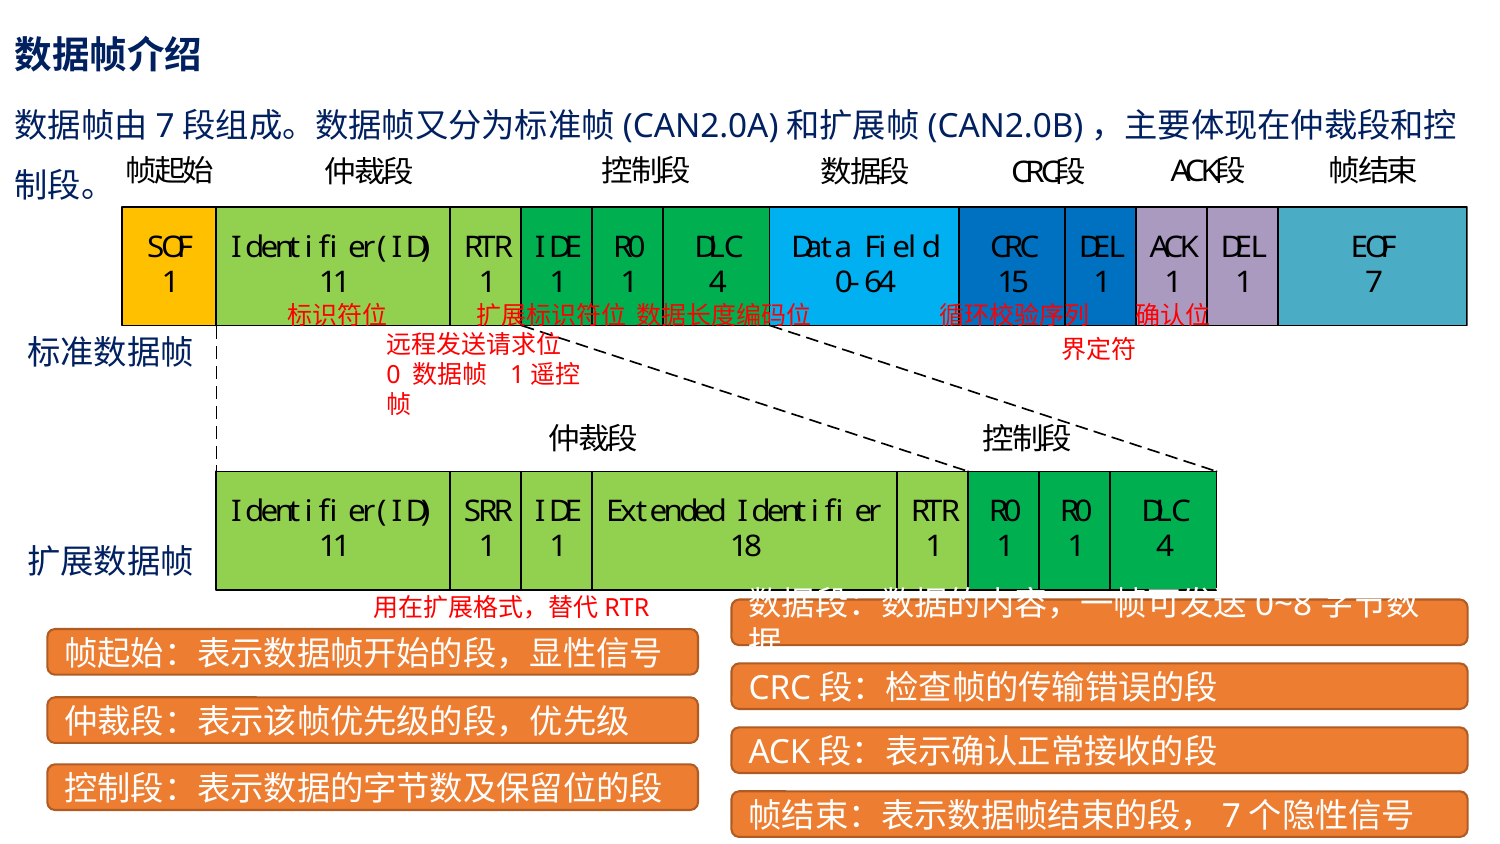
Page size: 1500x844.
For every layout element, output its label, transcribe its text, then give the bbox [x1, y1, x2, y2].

text_box 用在扩展格式，替代RTR [365, 591, 668, 625]
text_box 数据段：数据的内容，一帧可发送0~8字节数据 [730, 598, 1469, 647]
text_box 标准数据帧 [12, 323, 108, 379]
text_box 数据帧由7段组成。数据帧又分为标准帧(CAN2.0A)和扩展帧(CAN2.0B)，主要体现在仲裁段和控制段。 [0, 77, 1500, 212]
picture [108, 146, 1468, 591]
text_box ACK段：表示确认正常接收的段 [730, 726, 1469, 775]
text_box 帧起始：表示数据帧开始的段，显性信号 [46, 627, 700, 676]
text_box 仲裁段：表示该帧优先级的段，优先级 [46, 696, 700, 744]
text_box 数据帧介绍 [0, 1, 272, 77]
text_box 控制段：表示数据的字节数及保留位的段 [46, 763, 700, 812]
text_box 扩展数据帧 [12, 532, 108, 588]
text_box CRC段：检查帧的传输错误的段 [730, 662, 1469, 711]
text_box 帧结束：表示数据帧结束的段，7个隐性信号 [730, 790, 1469, 838]
